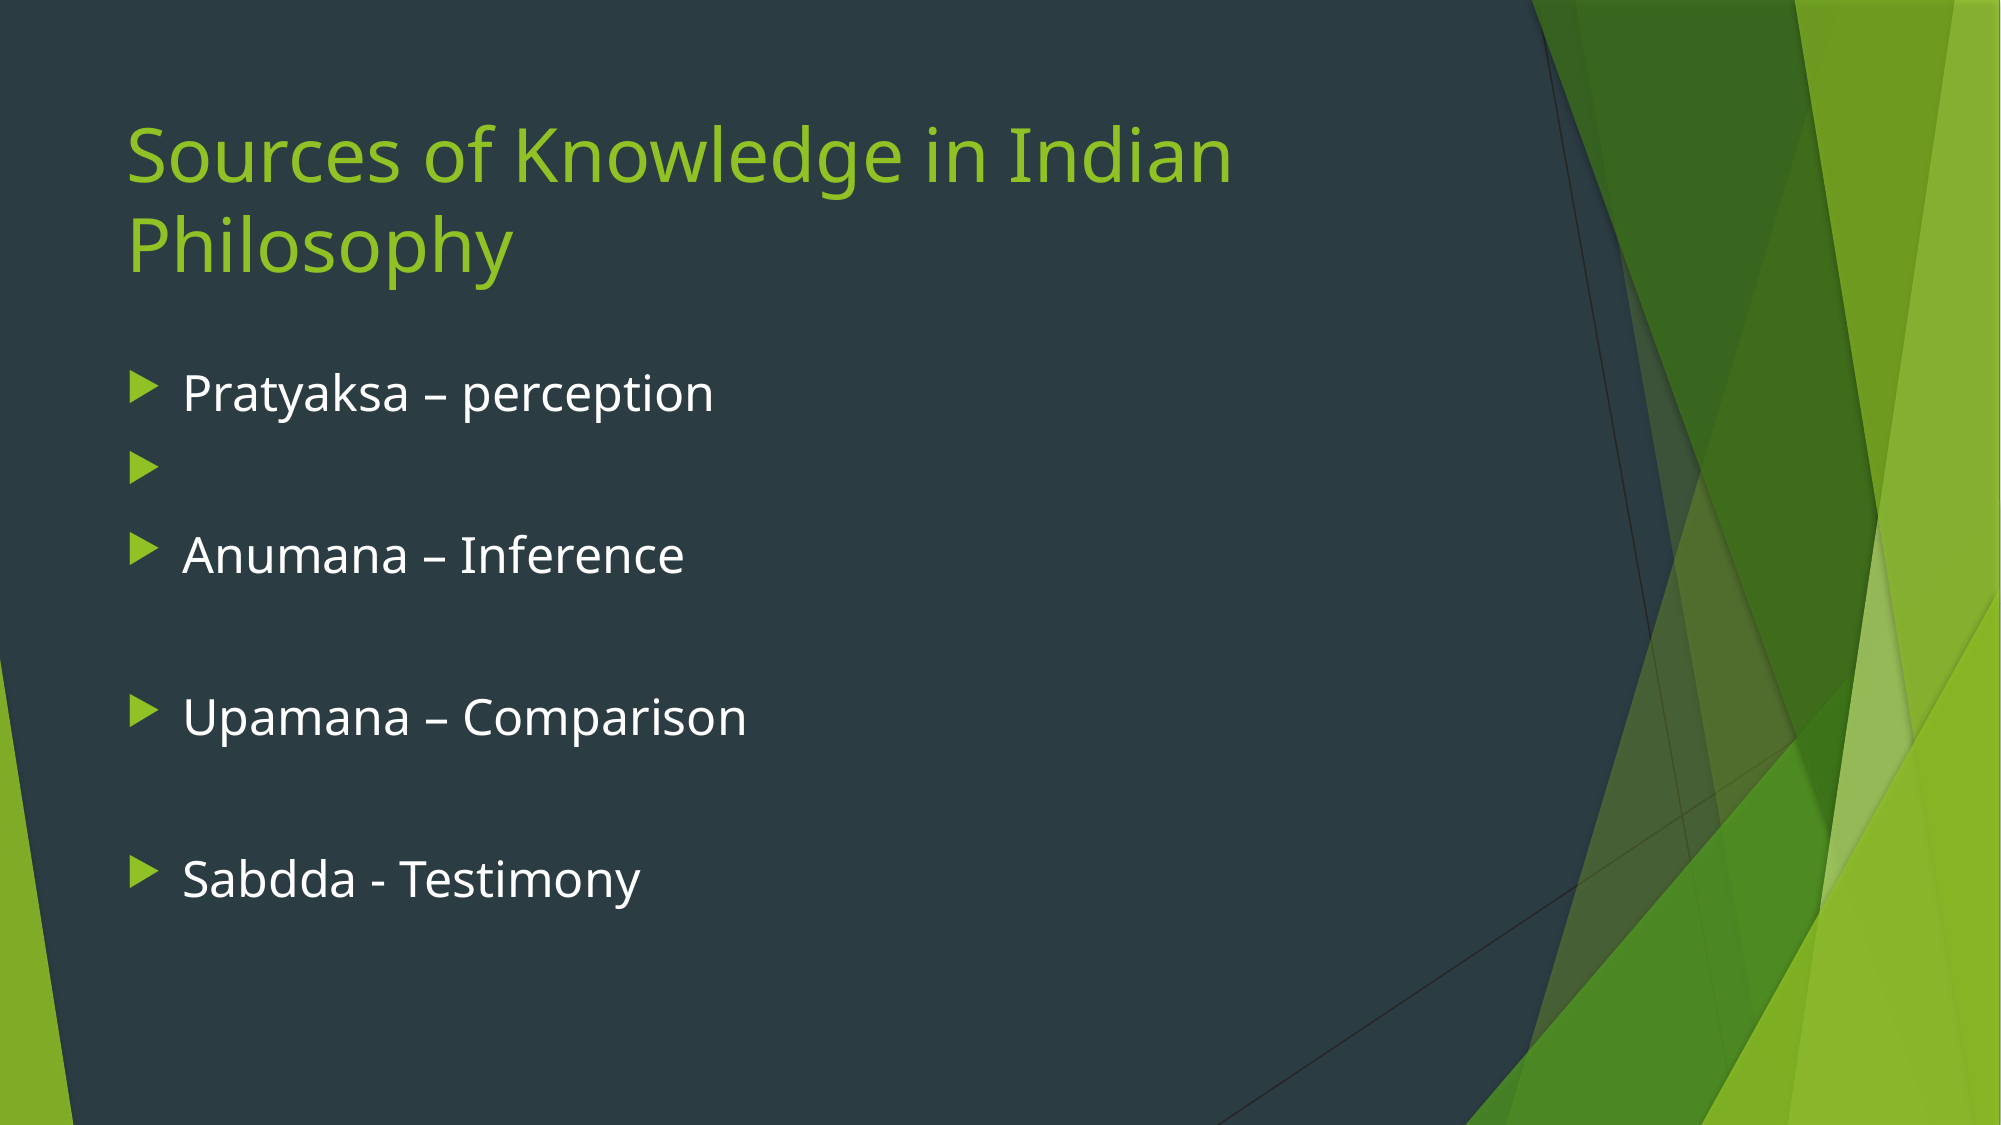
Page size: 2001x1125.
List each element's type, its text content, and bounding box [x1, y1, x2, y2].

title Sources of Knowledge in Indian Philosophy [111, 99, 1522, 317]
list Pratyaksa – perception Anumana – Inference Upamana – Comparison Sabdda - Testimony [111, 354, 1522, 992]
